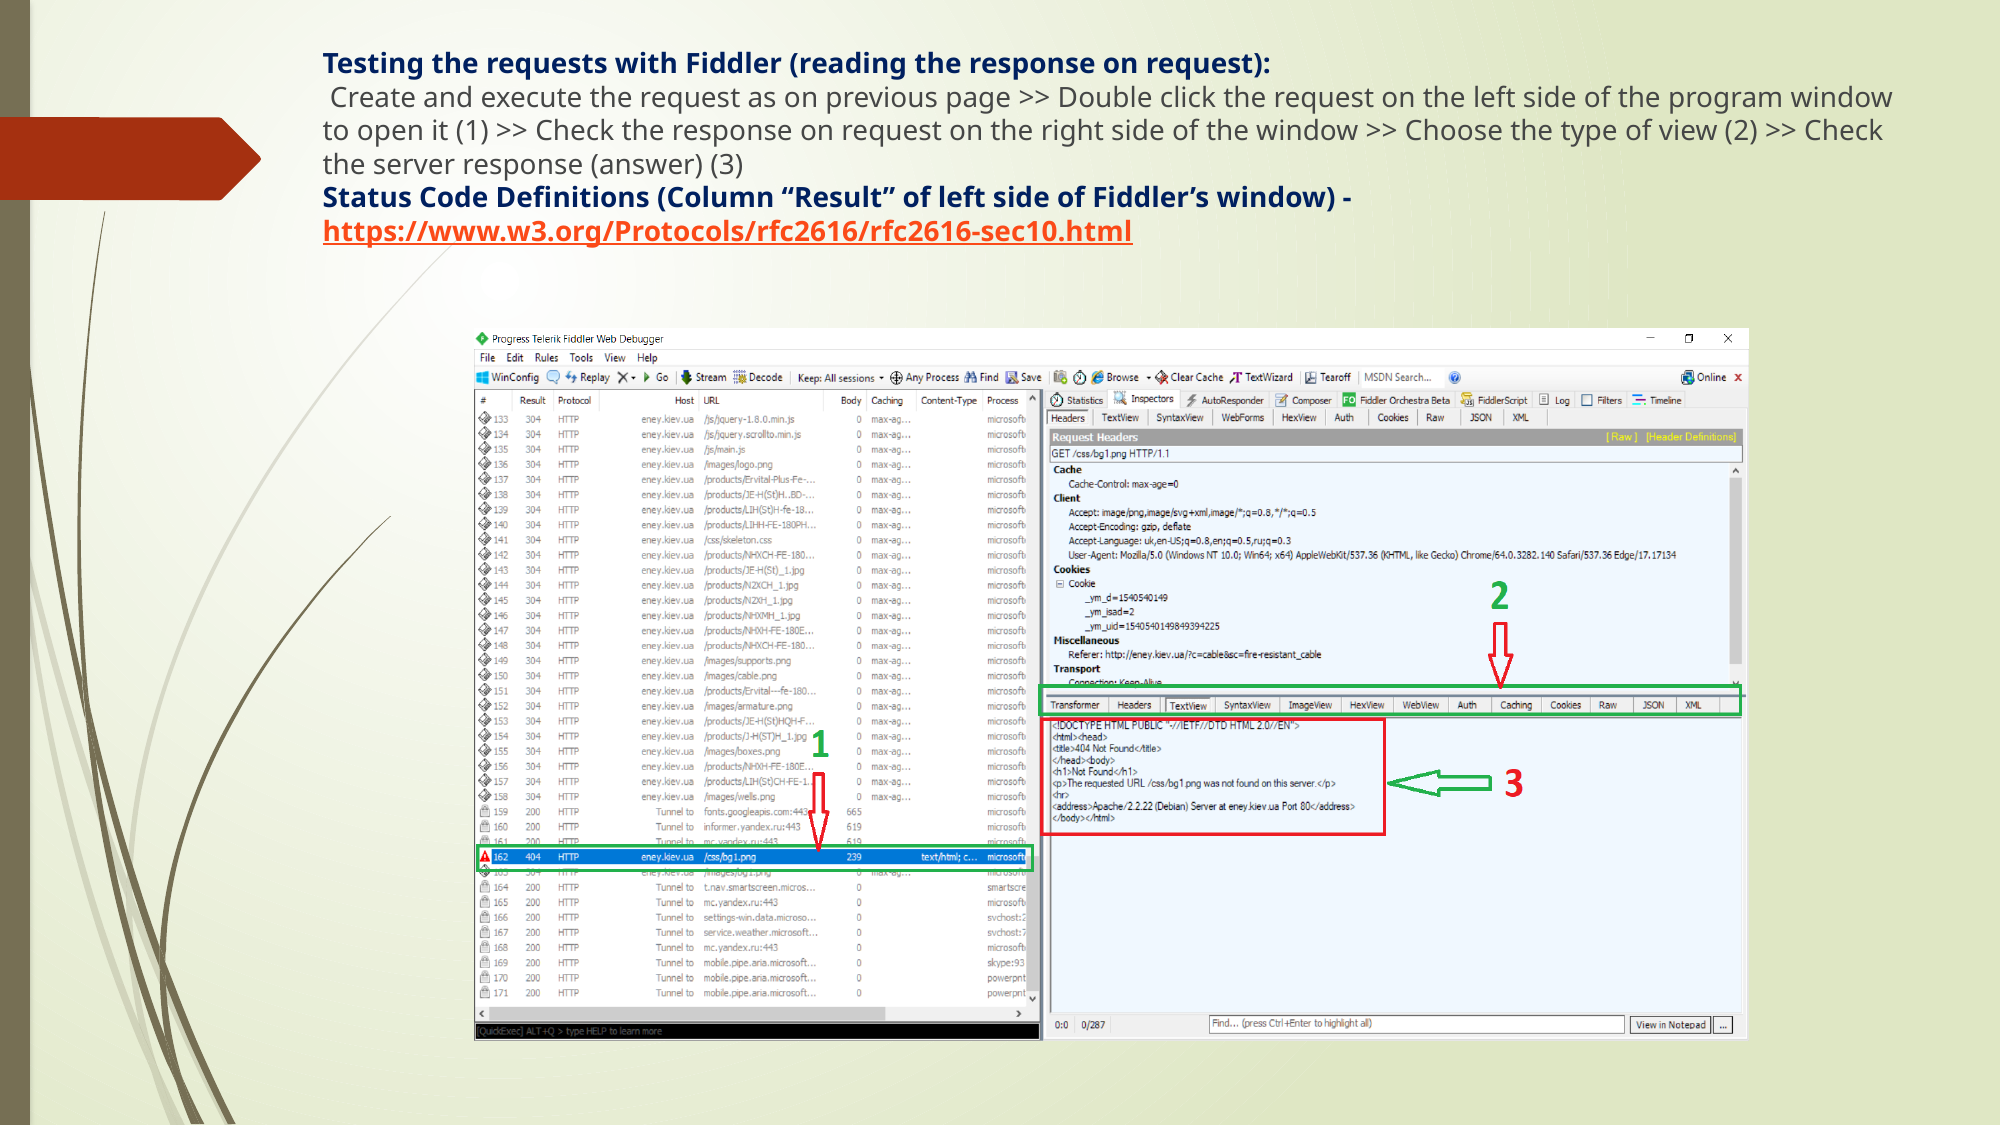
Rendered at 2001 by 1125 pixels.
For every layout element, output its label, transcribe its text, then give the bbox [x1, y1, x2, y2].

title Testing the requests with Fiddler (reading the response on request): Create and execute the request as on previous page >> Double click the request on the left side of the program window to open it (1) >> Check the response on request on the right side of the window >> Choose the type of view (2) >> Check the server response (answer) (3) Status Code Definitions (Column “Result” of left side of Fiddler’s window) - https://www.w3.org/Protocols/rfc2616/rfc2616-sec10.html [307, 38, 1921, 329]
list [474, 328, 1749, 1042]
